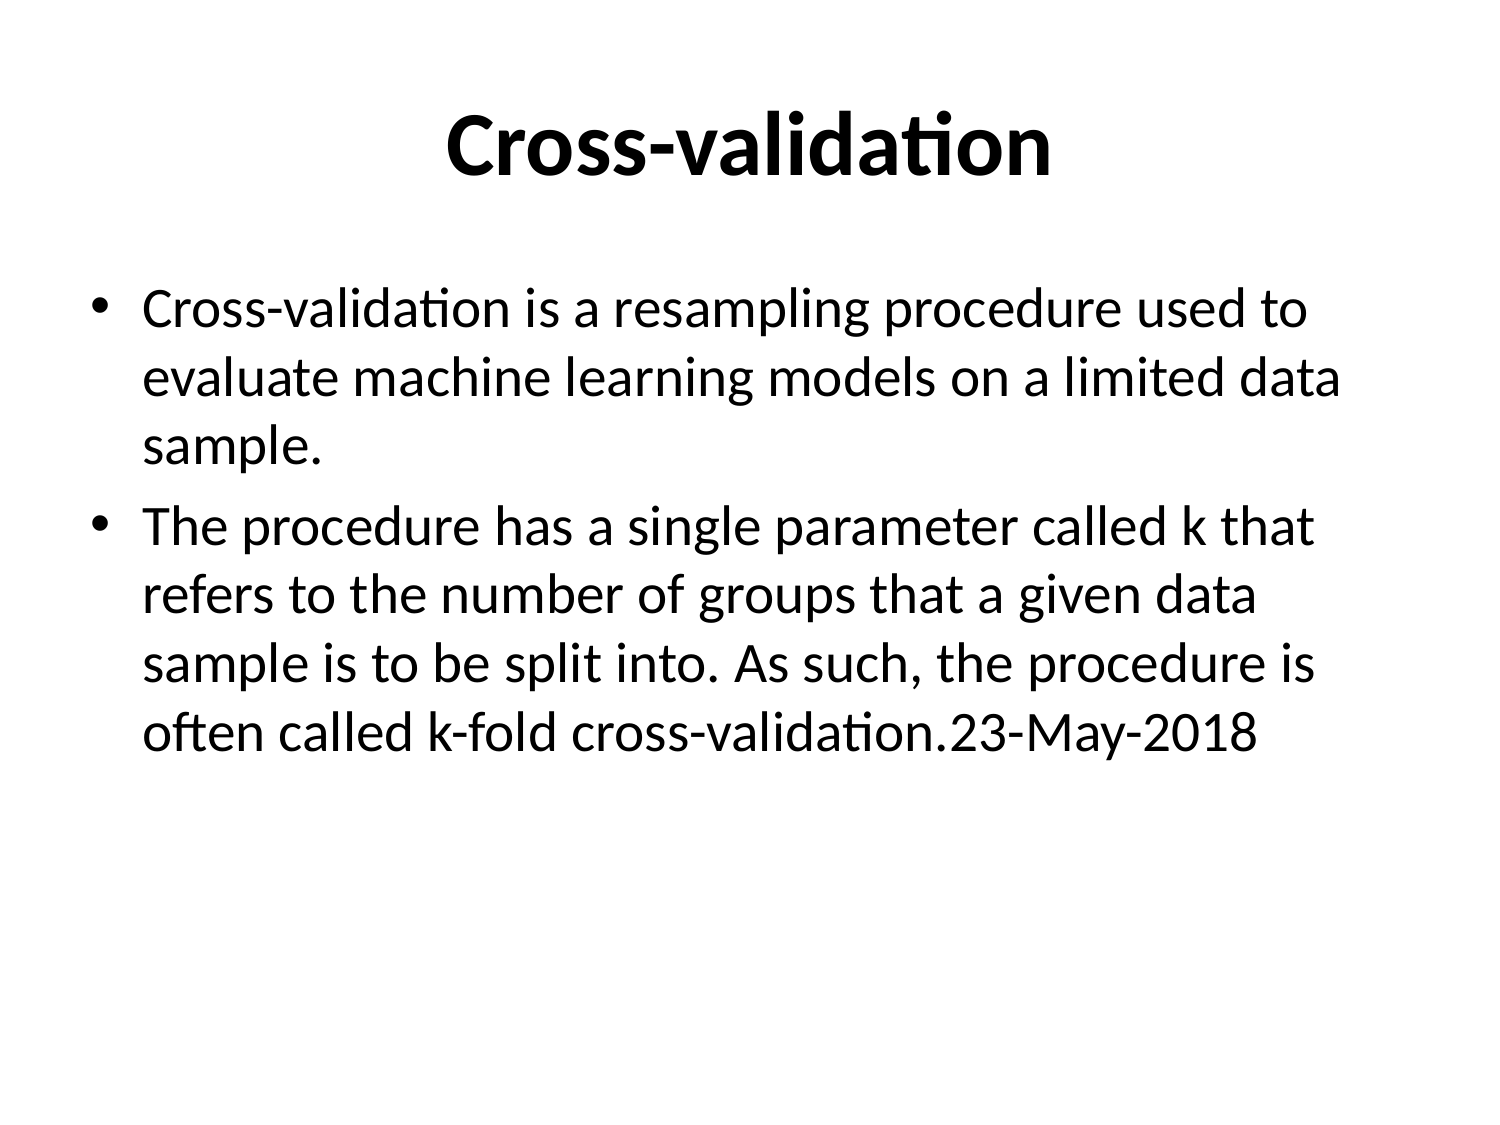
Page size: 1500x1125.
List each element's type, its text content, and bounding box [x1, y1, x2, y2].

title Cross-validation [75, 45, 1425, 233]
list Cross-validation is a resampling procedure used to evaluate machine learning models on a limited data sample. The procedure has a single parameter called k that refers to the number of groups that a given data sample is to be split into. As such, the procedure is often called k-fold cross-validation.23-May-2018 [75, 262, 1425, 1005]
